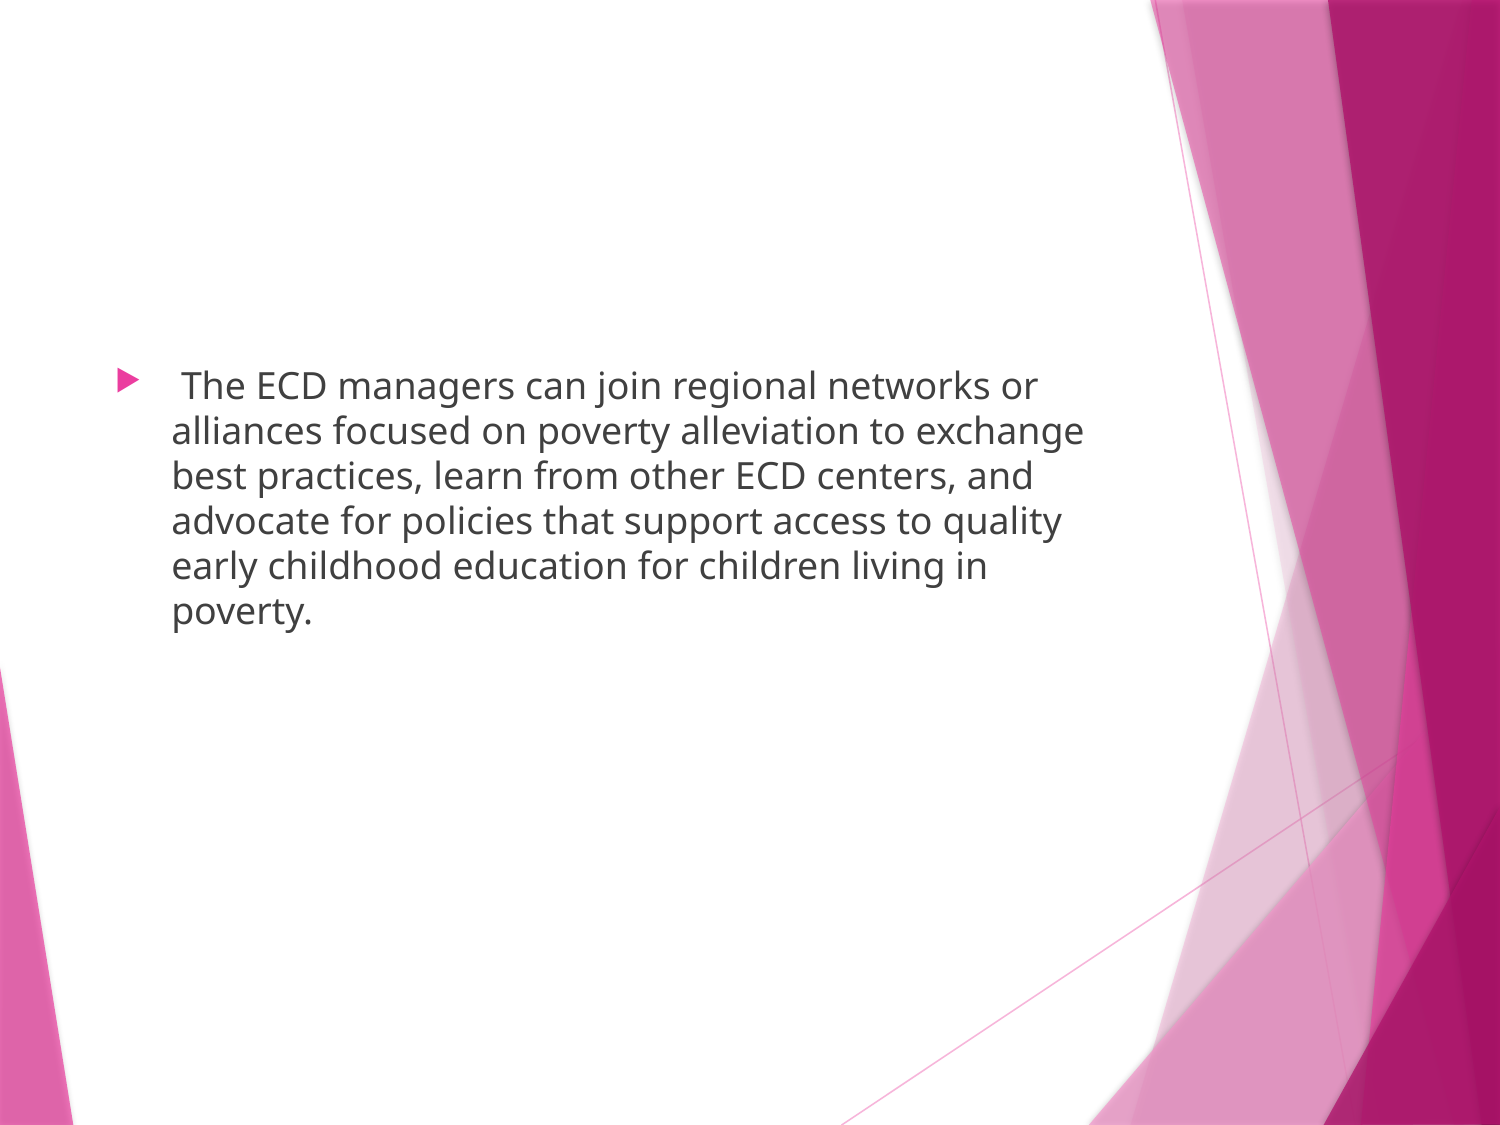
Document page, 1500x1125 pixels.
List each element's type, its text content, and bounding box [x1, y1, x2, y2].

list The ECD managers can join regional networks or alliances focused on poverty alleviation to exchange best practices, learn from other ECD centers, and advocate for policies that support access to quality early childhood education for children living in poverty. [99, 354, 1142, 992]
